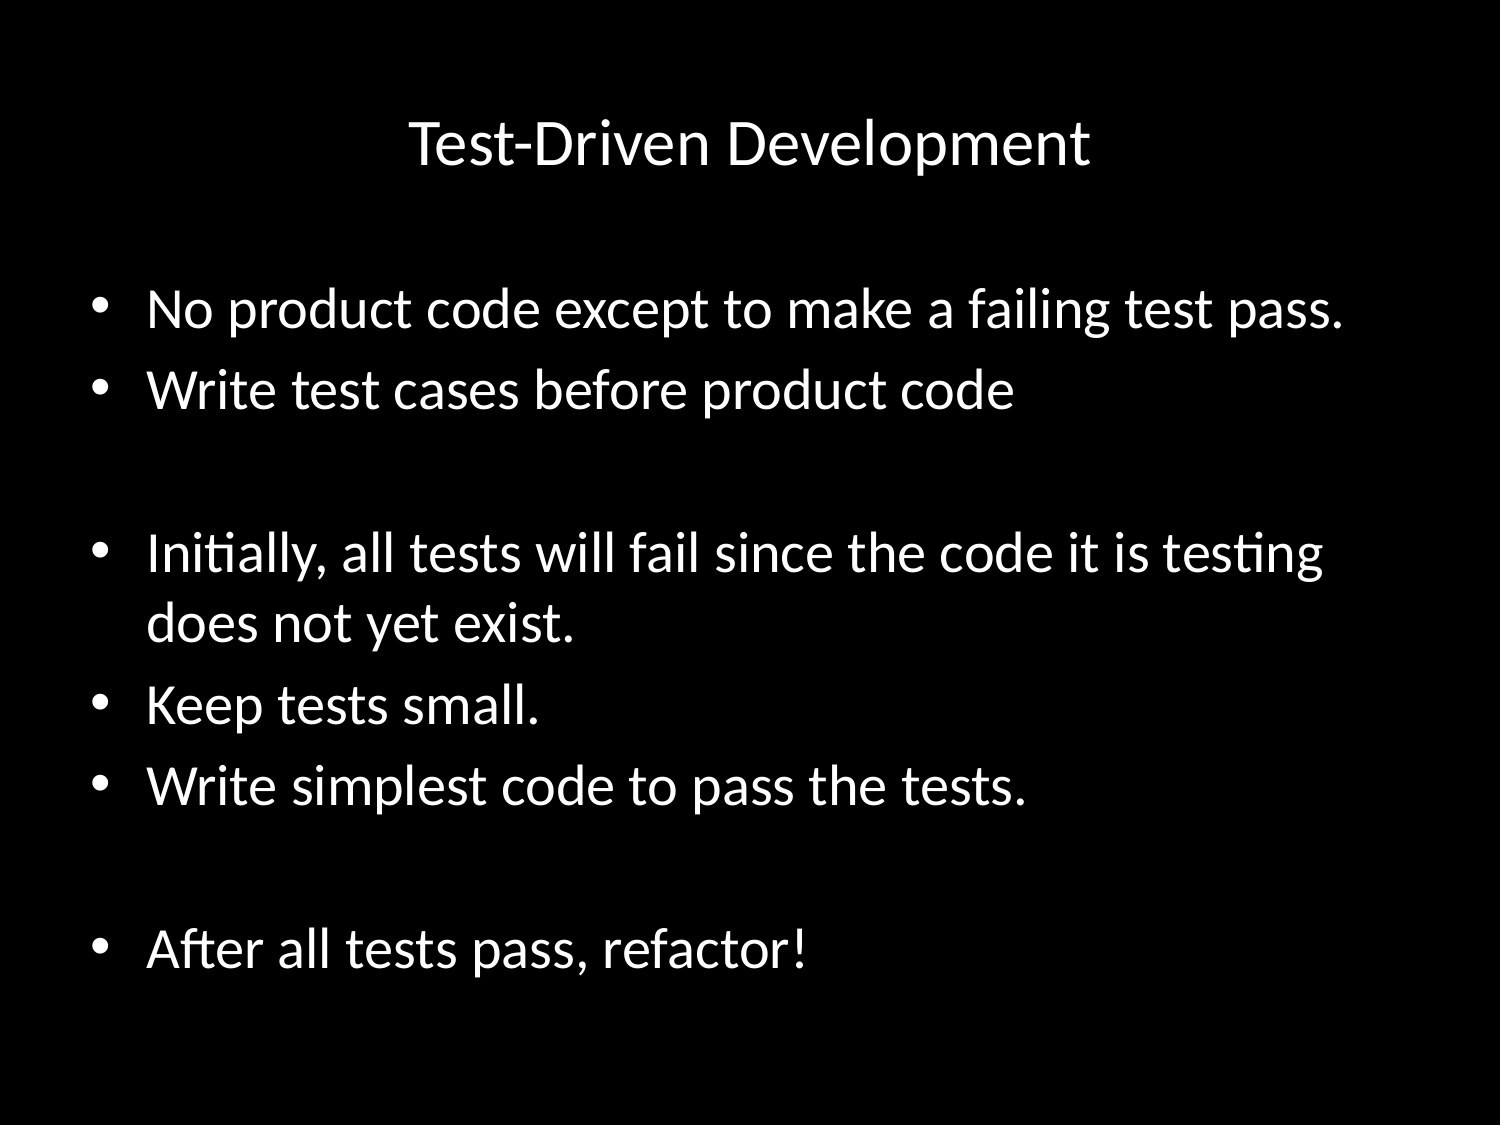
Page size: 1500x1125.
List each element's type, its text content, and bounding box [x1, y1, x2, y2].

title Test-Driven Development [75, 45, 1425, 233]
list No product code except to make a failing test pass. Write test cases before product code Initially, all tests will fail since the code it is testing does not yet exist. Keep tests small. Write simplest code to pass the tests. After all tests pass, refactor! [75, 262, 1425, 1005]
